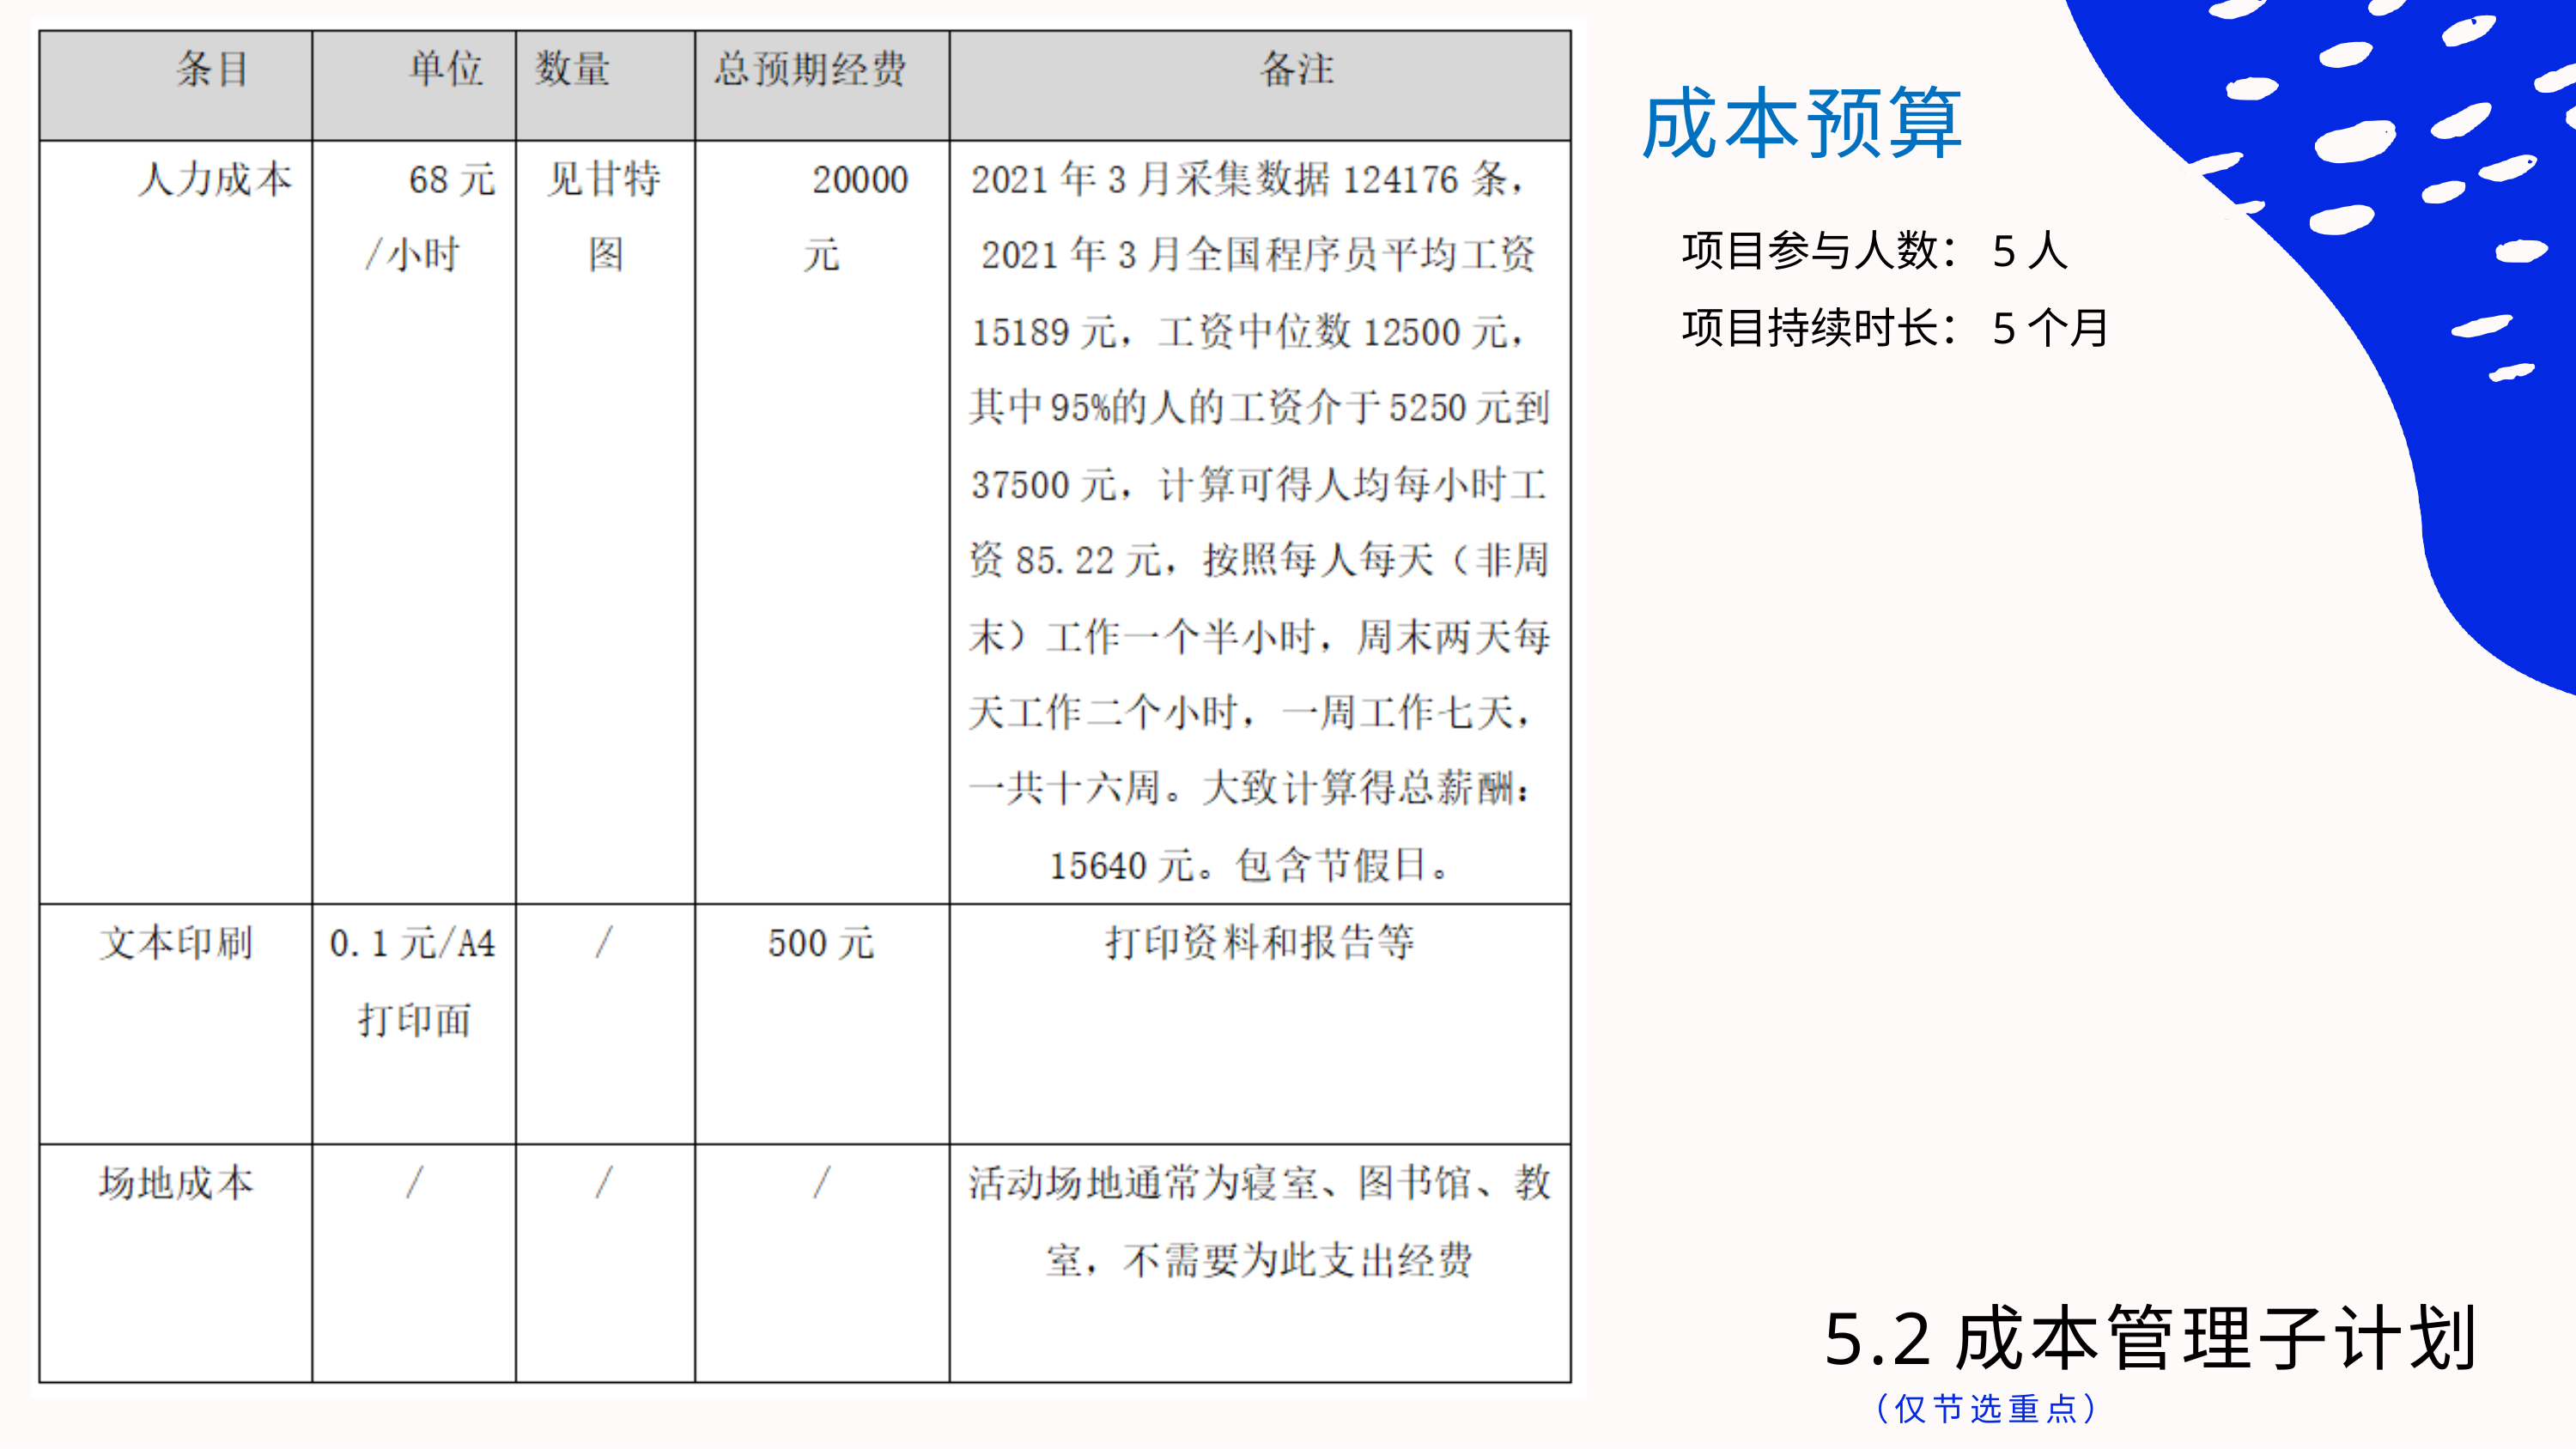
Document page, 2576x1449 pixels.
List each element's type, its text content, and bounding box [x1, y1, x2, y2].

picture [2063, 0, 2576, 697]
text_box 5.2成本管理子计划 （仅节选重点） [1821, 1264, 2576, 1428]
title 成本预算 [1637, 45, 2059, 191]
text_box 项目参与人数：5人 项目持续时长：5个月 [1591, 191, 2059, 359]
picture [31, 17, 1587, 1398]
